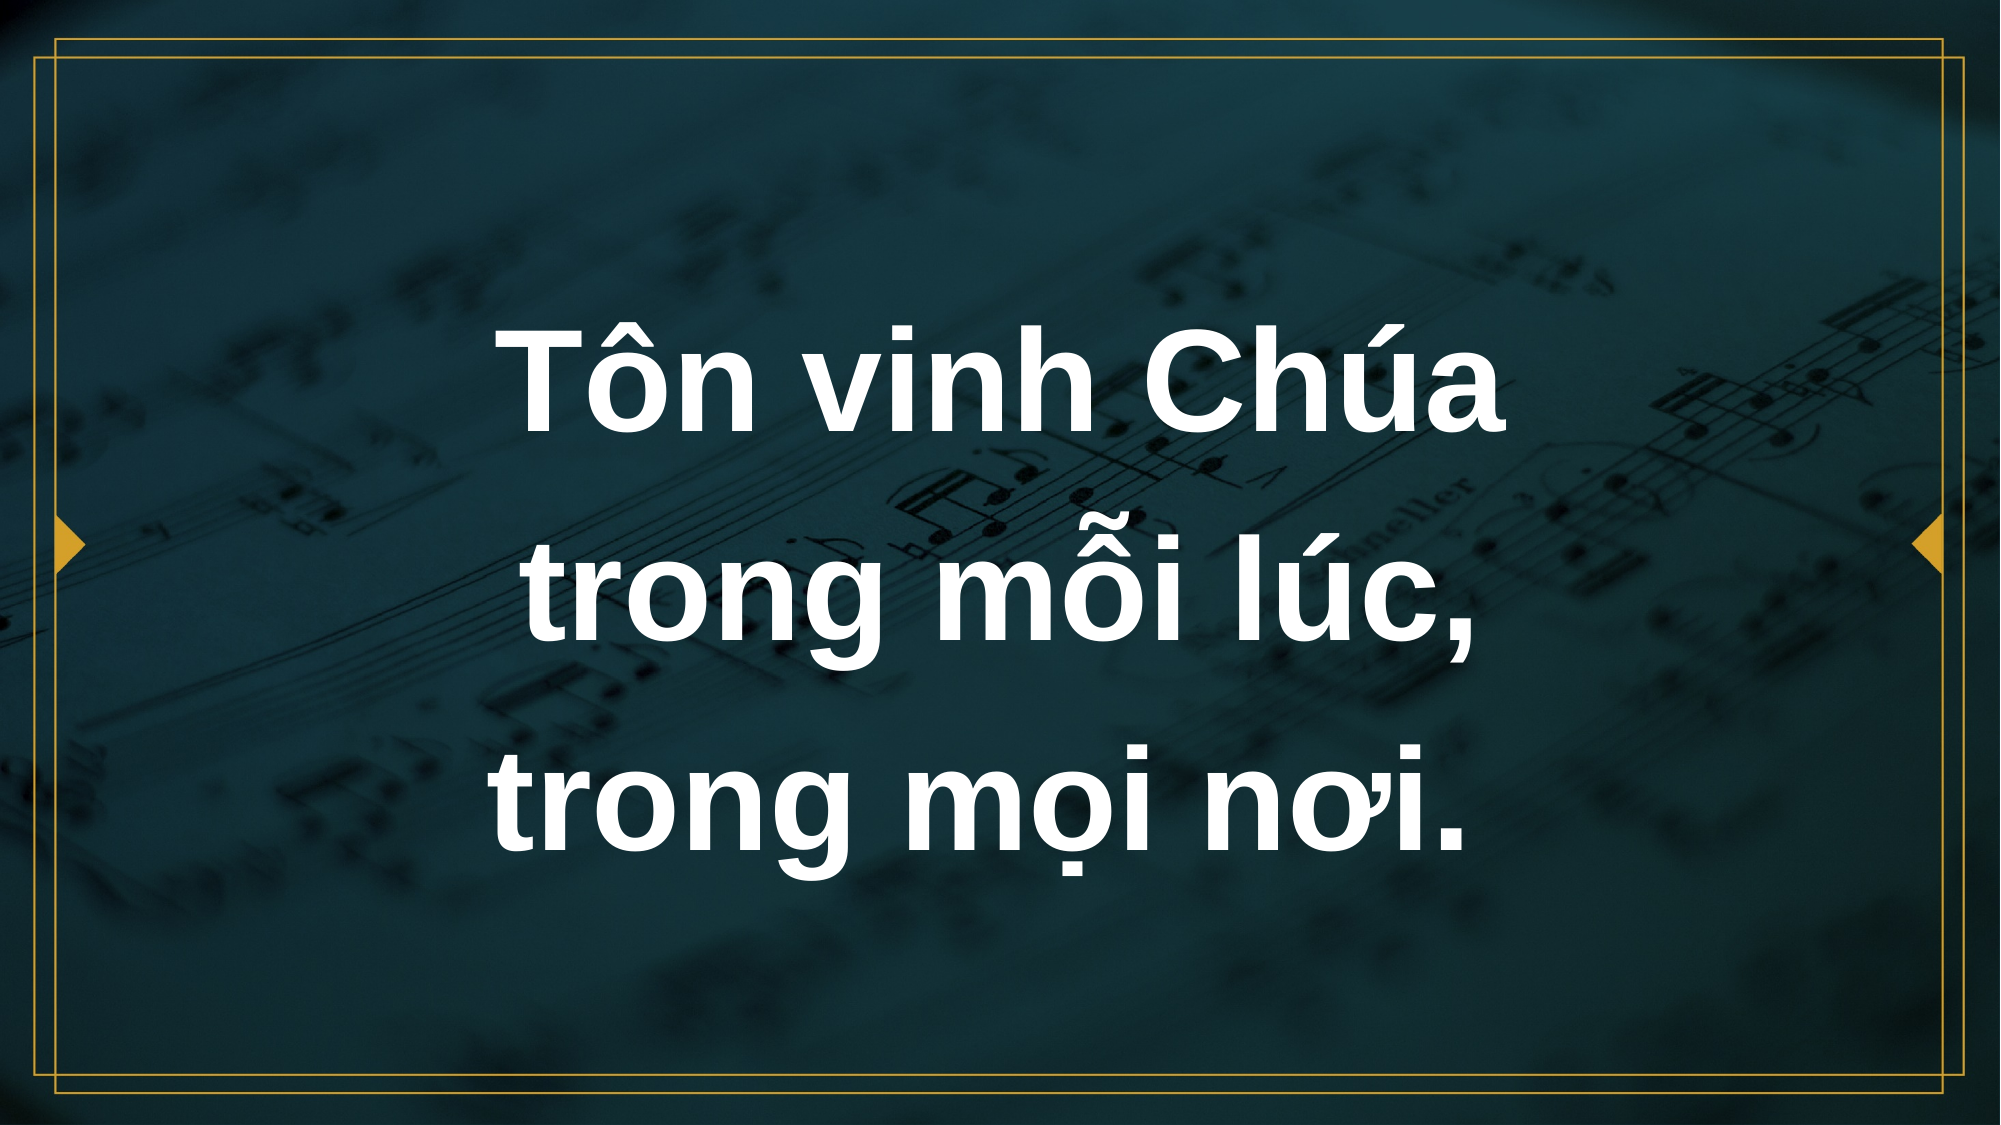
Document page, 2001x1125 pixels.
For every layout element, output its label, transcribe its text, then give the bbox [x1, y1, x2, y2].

picture [0, 0, 2000, 1125]
title Tôn vinh Chúa trong mỗi lúc, trong mọi nơi. [55, 53, 1945, 1077]
